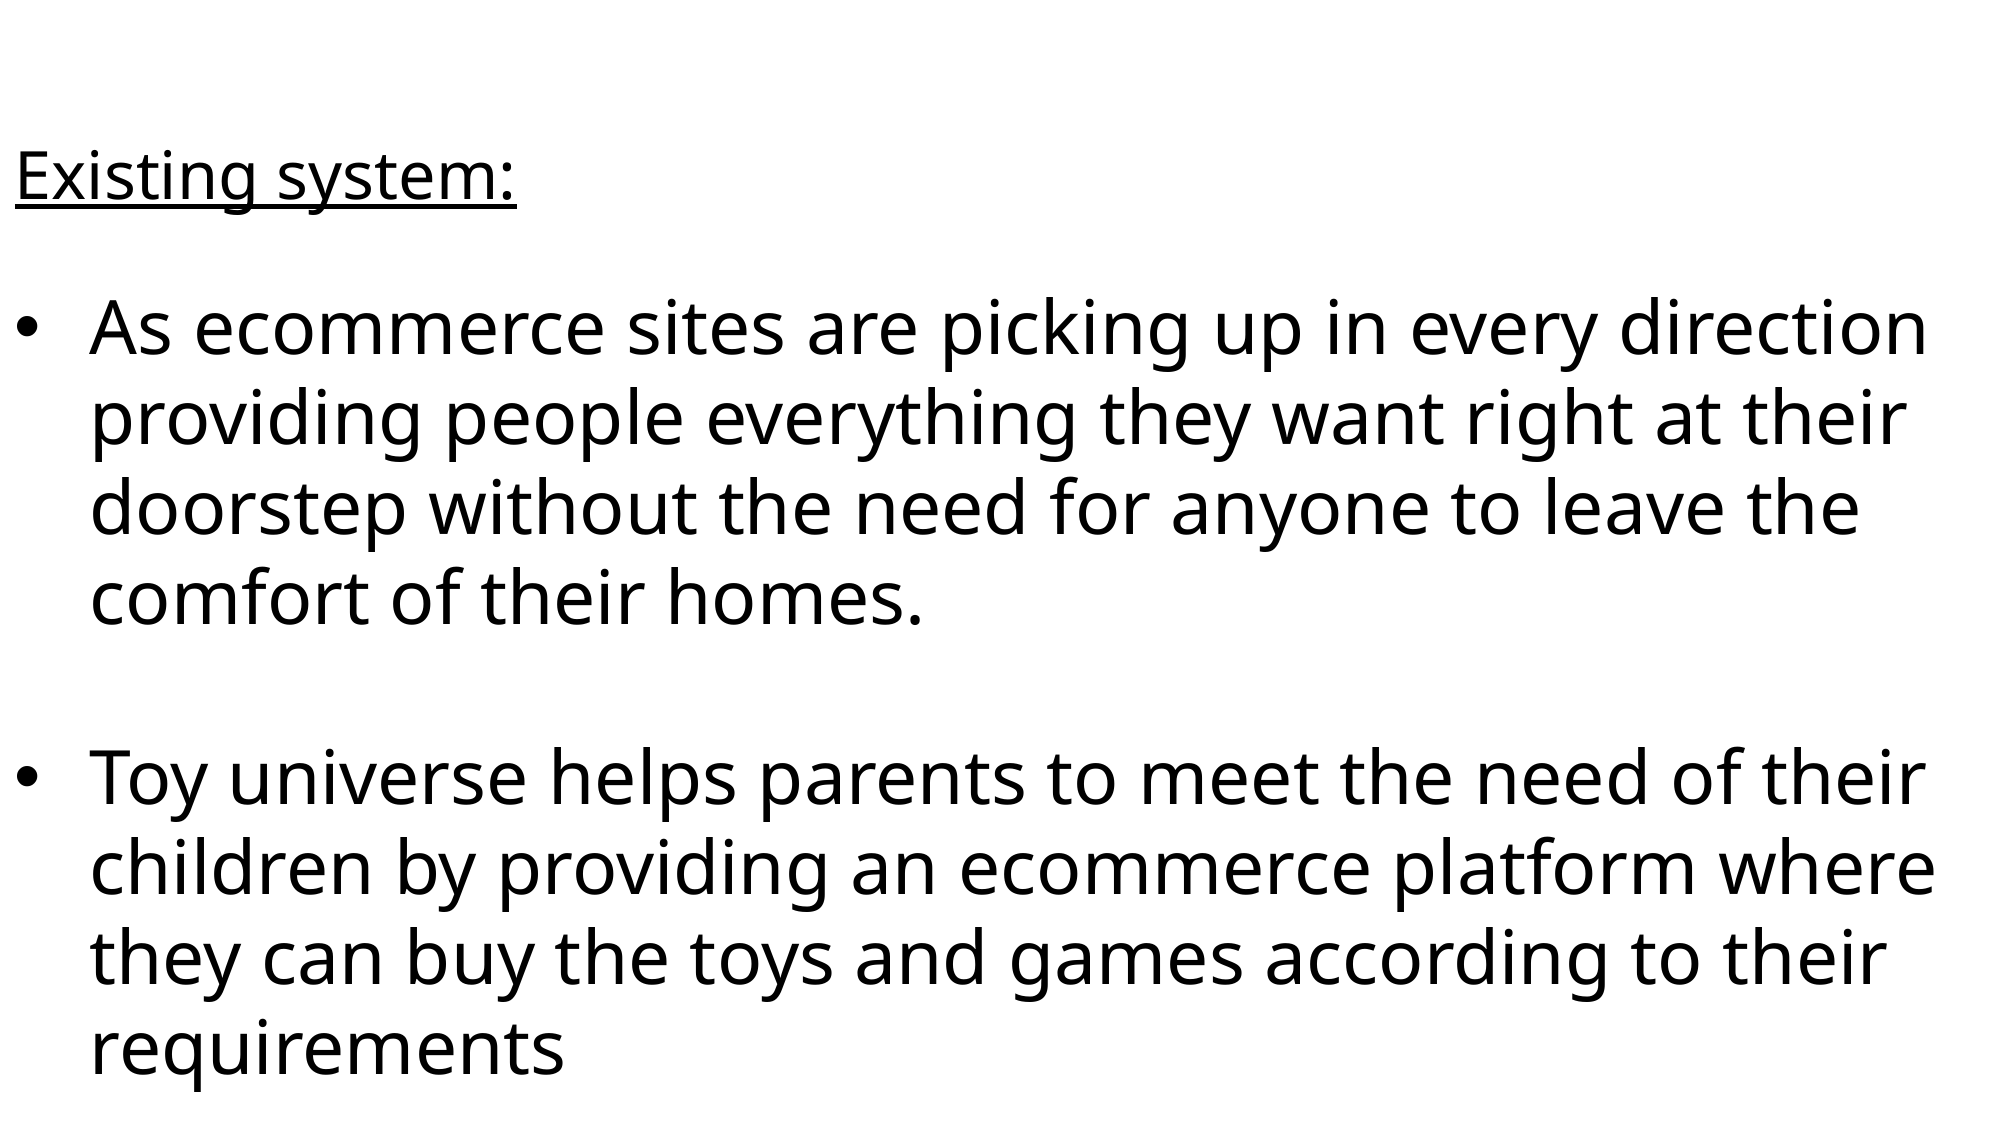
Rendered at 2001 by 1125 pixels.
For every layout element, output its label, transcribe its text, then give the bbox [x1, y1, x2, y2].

text_box Existing system: As ecommerce sites are picking up in every direction providing people everything they want right at their doorstep without the need for anyone to leave the comfort of their homes. Toy universe helps parents to meet the need of their children by providing an ecommerce platform where they can buy the toys and games according to their requirements [0, 85, 2000, 1098]
